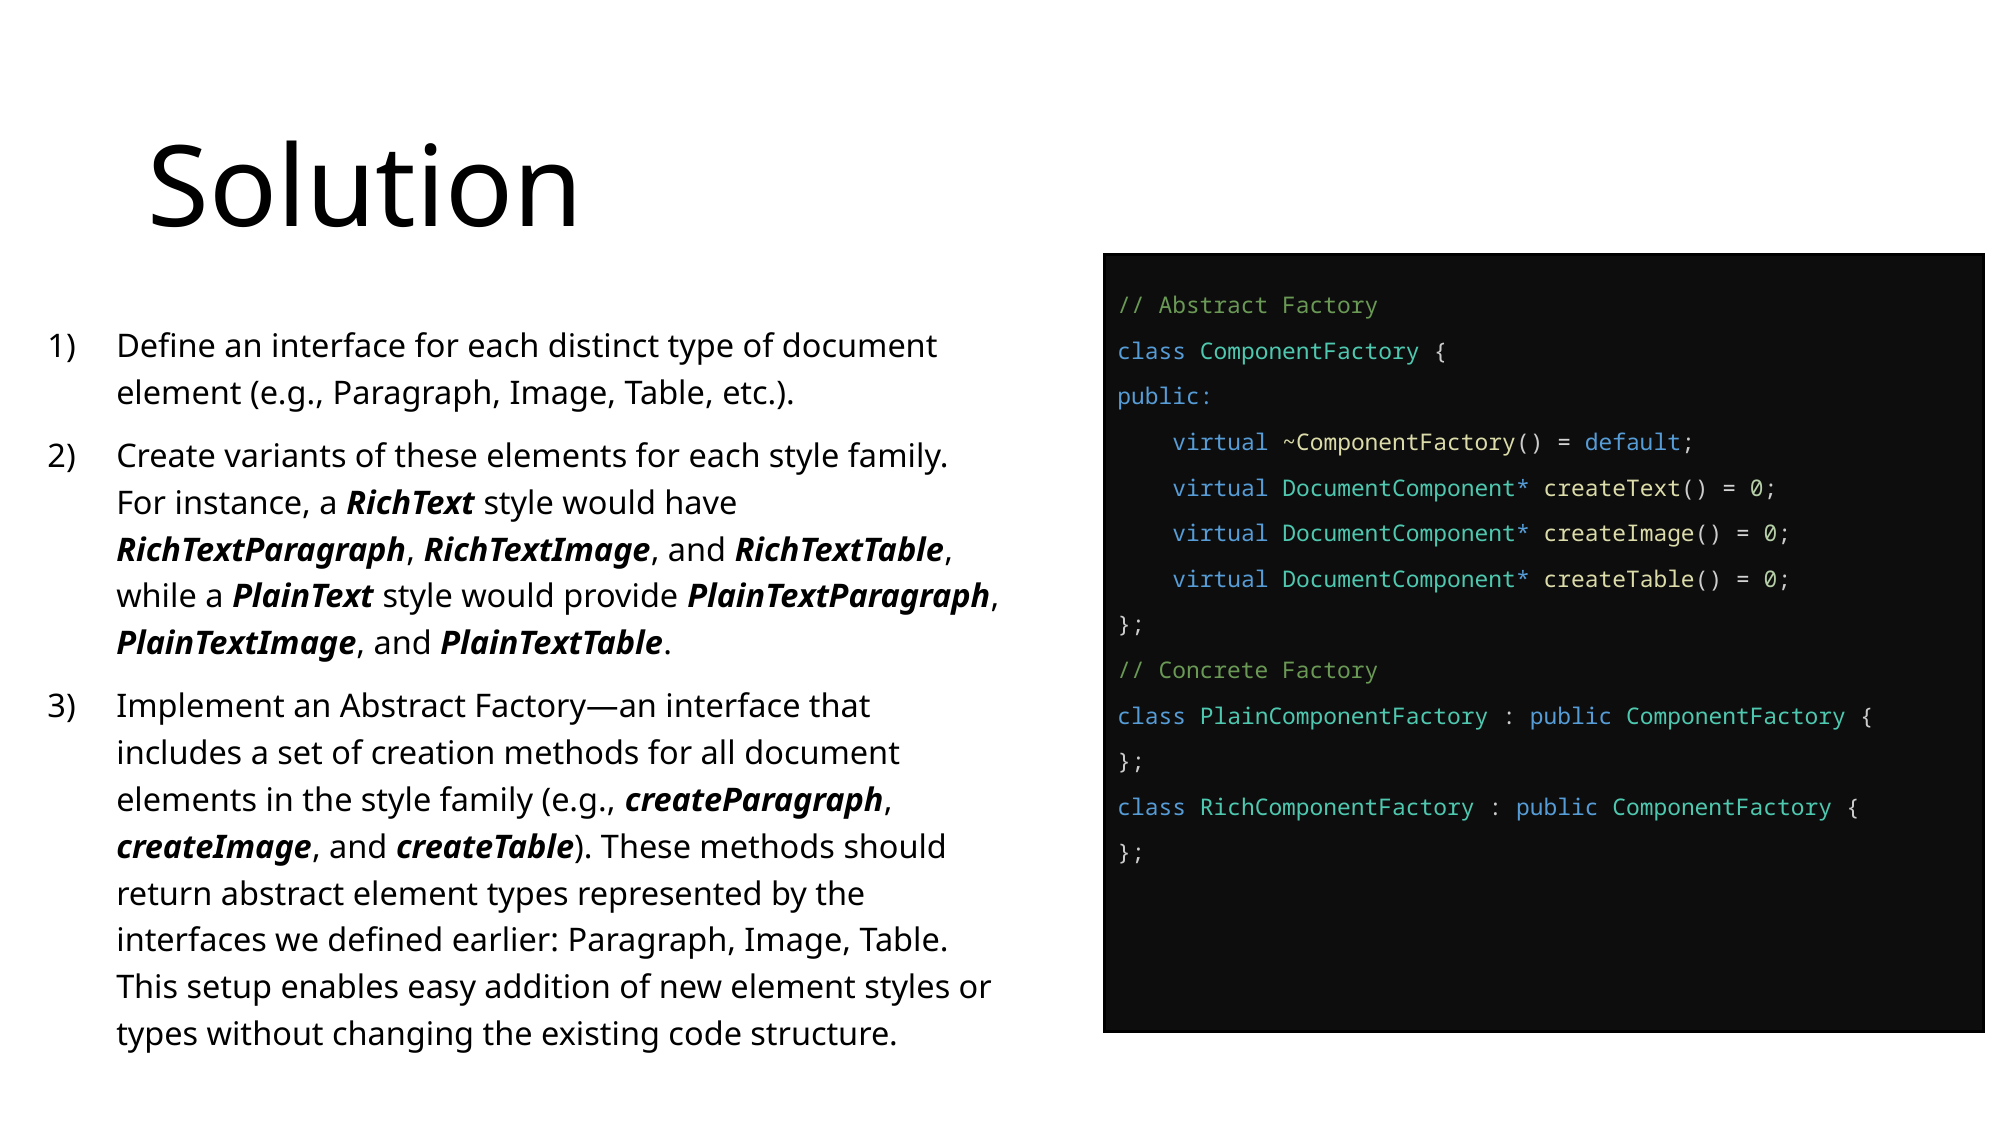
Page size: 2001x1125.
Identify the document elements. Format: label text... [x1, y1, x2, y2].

list Define an interface for each distinct type of document element (e.g., Paragraph, Image, Table, etc.). Create variants of these elements for each style family. For instance, a RichText style would have RichTextParagraph, RichTextImage, and RichTextTable, while a PlainText style would provide PlainTextParagraph, PlainTextImage, and PlainTextTable. Implement an Abstract Factory—an interface that includes a set of creation methods for all document elements in the style family (e.g., createParagraph, createImage, and createTable). These methods should return abstract element types represented by the interfaces we defined earlier: Paragraph, Image, Table. This setup enables easy addition of new element styles or types without changing the existing code structure. [32, 309, 1020, 1088]
text_box [1103, 253, 1985, 262]
title Solution [132, 63, 1648, 259]
text_box // Abstract Factory class ComponentFactory { public: virtual ~ComponentFactory() = default; virtual DocumentComponent* createText() = 0; virtual DocumentComponent* createImage() = 0; virtual DocumentComponent* createTable() = 0; }; // Concrete Factory class PlainComponentFactory : public ComponentFactory { }; class RichComponentFactory : public ComponentFactory { }; [1102, 262, 1987, 1034]
